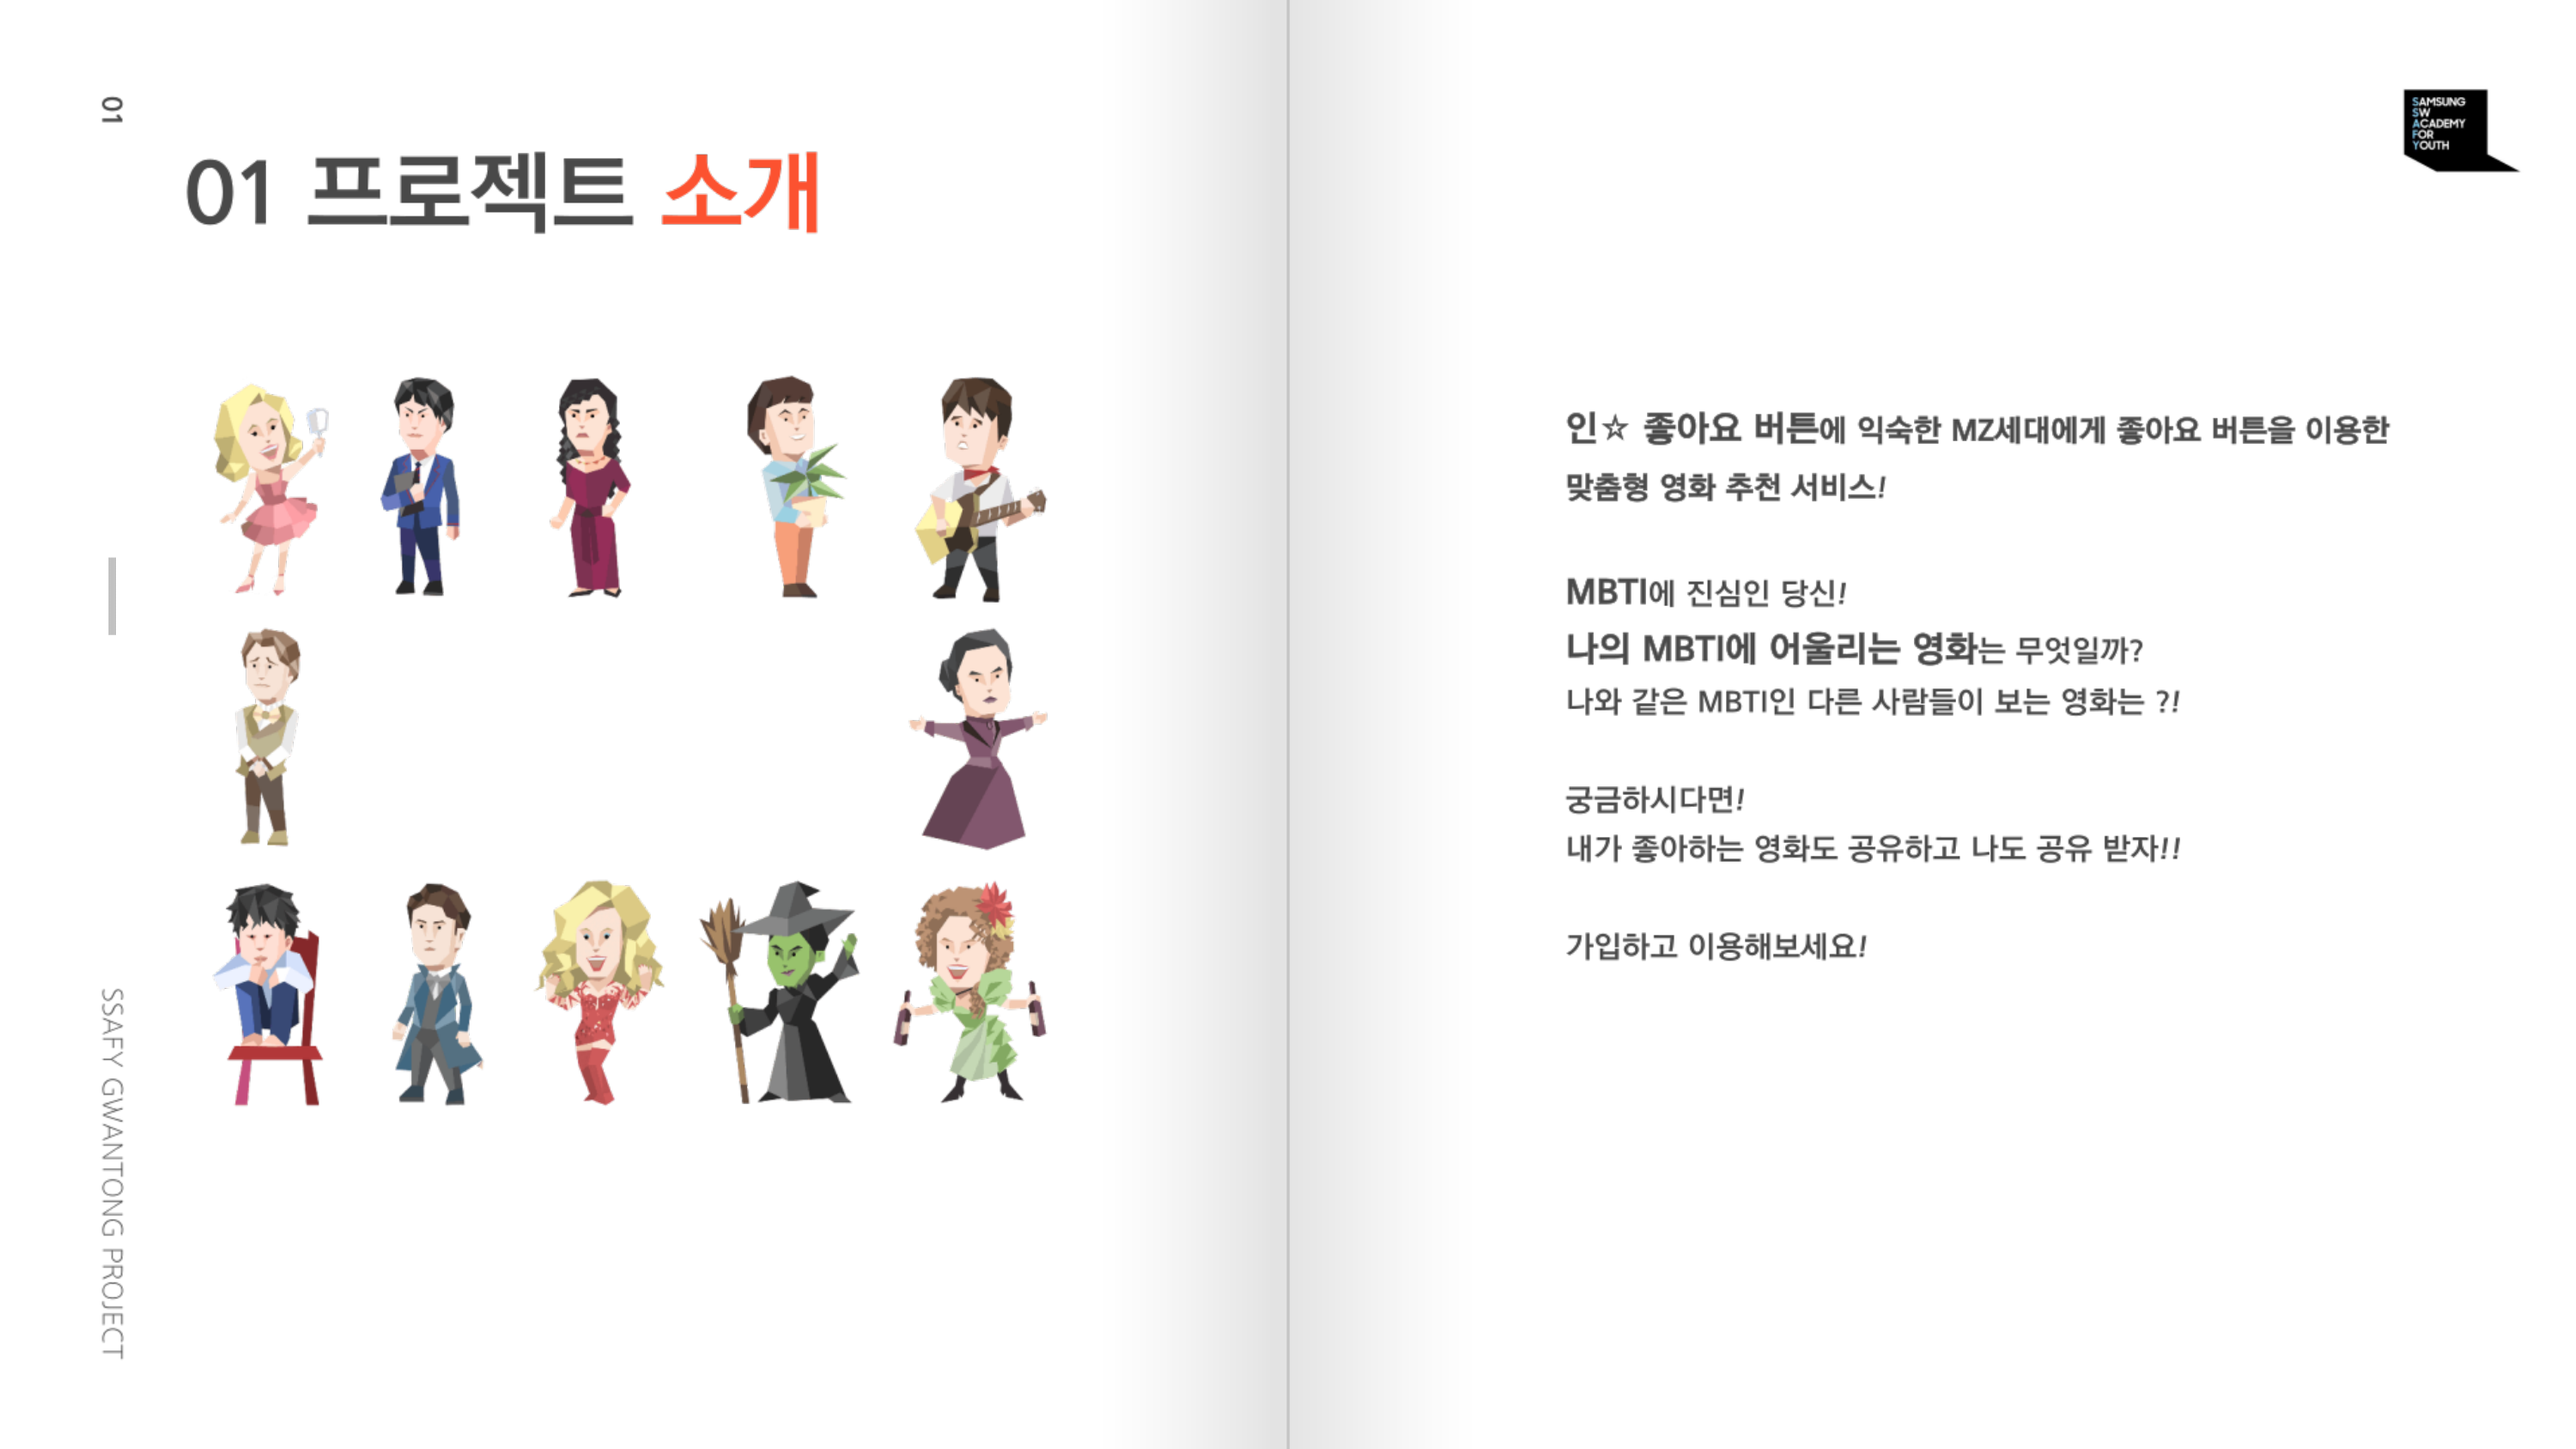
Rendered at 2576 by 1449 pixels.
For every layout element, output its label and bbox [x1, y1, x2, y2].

picture [89, 90, 135, 138]
text_box [2387, 60, 2534, 207]
picture [1560, 397, 2416, 986]
picture [100, 558, 124, 584]
picture [100, 609, 124, 634]
text_box [73, 584, 151, 609]
picture [171, 118, 866, 276]
text_box [185, 232, 1055, 1199]
text_box [1091, 0, 1485, 1449]
picture [0, 794, 185, 1375]
